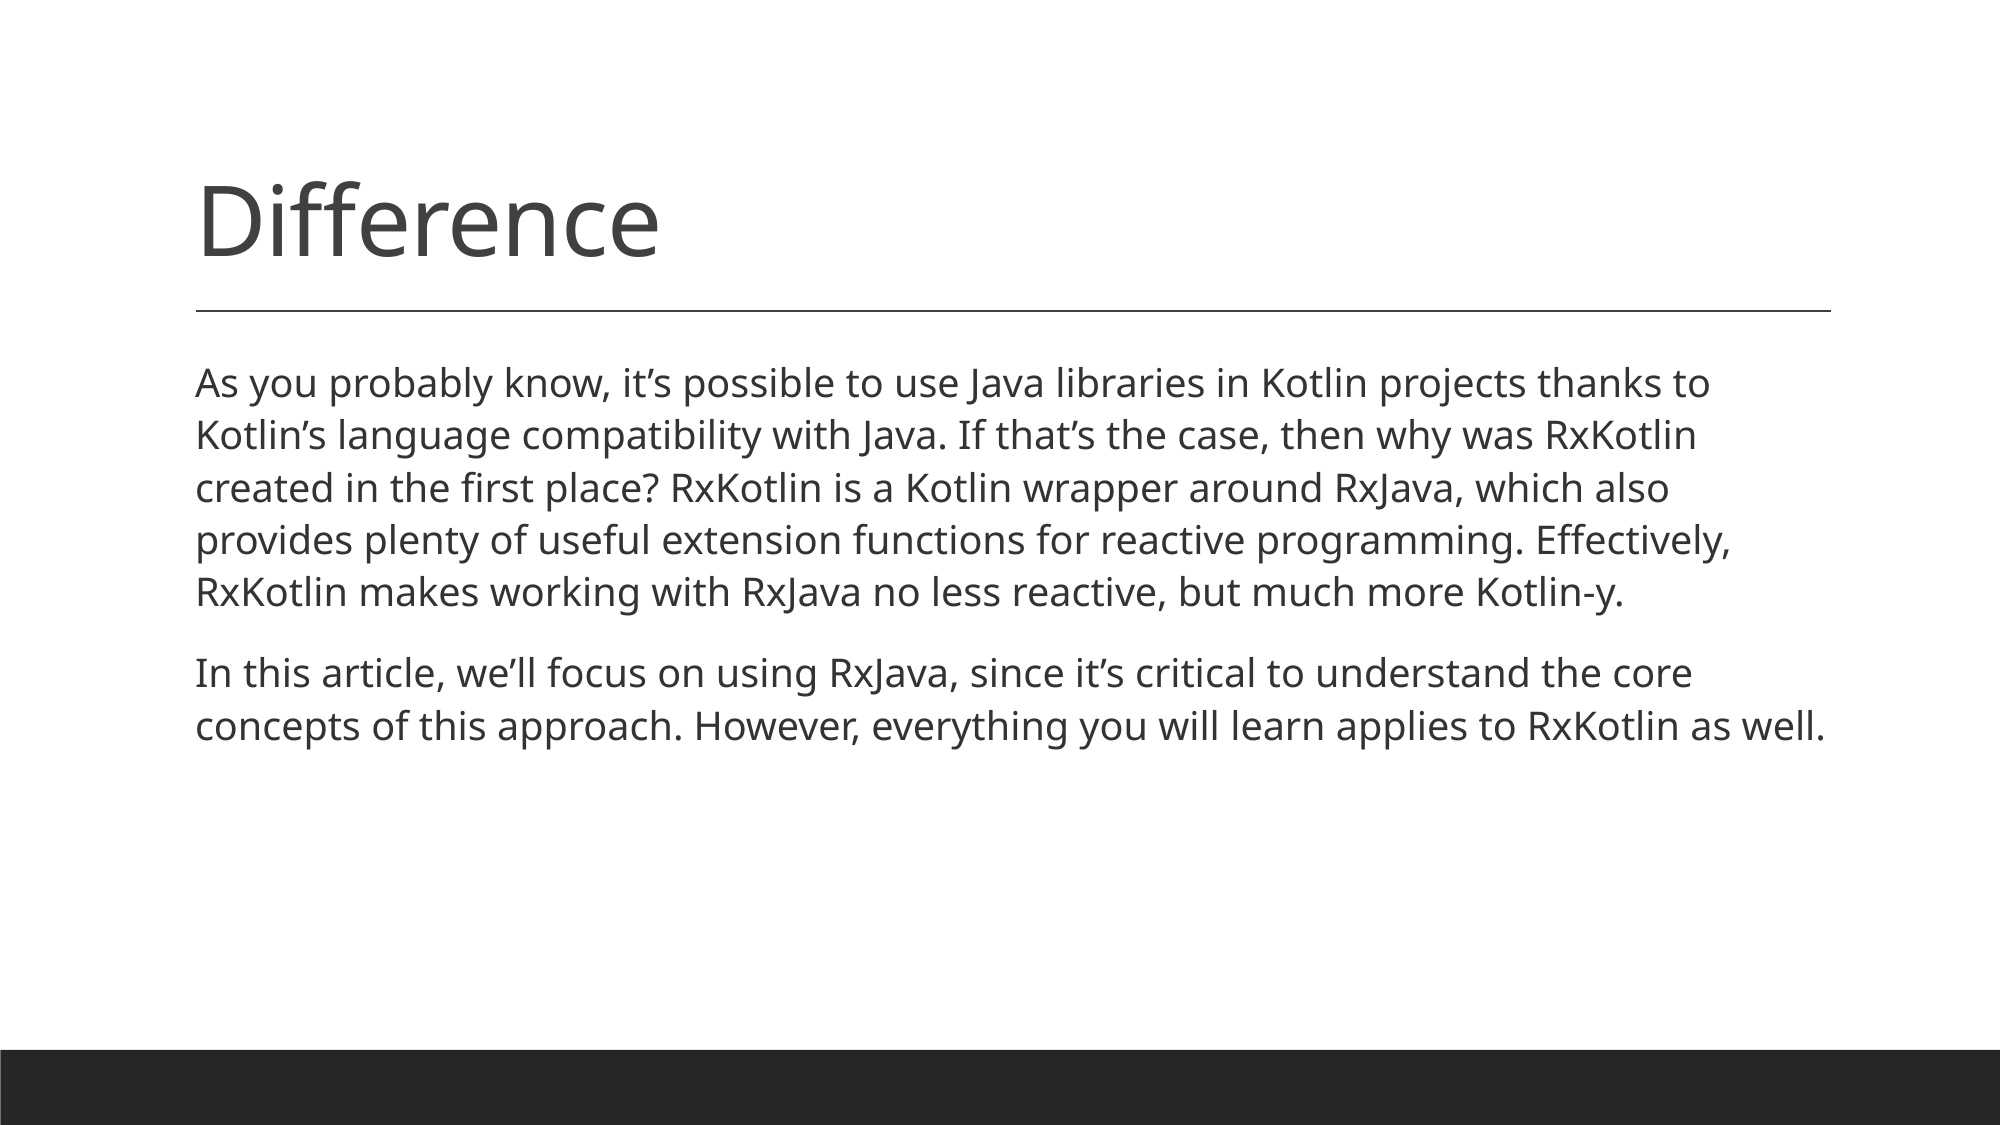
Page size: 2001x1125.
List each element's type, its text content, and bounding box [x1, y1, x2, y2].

title Difference [180, 47, 1830, 285]
list As you probably know, it’s possible to use Java libraries in Kotlin projects thanks to Kotlin’s language compatibility with Java. If that’s the case, then why was RxKotlin created in the first place? RxKotlin is a Kotlin wrapper around RxJava, which also provides plenty of useful extension functions for reactive programming. Effectively, RxKotlin makes working with RxJava no less reactive, but much more Kotlin-y. In this article, we’ll focus on using RxJava, since it’s critical to understand the core concepts of this approach. However, everything you will learn applies to RxKotlin as well. [180, 345, 1830, 963]
